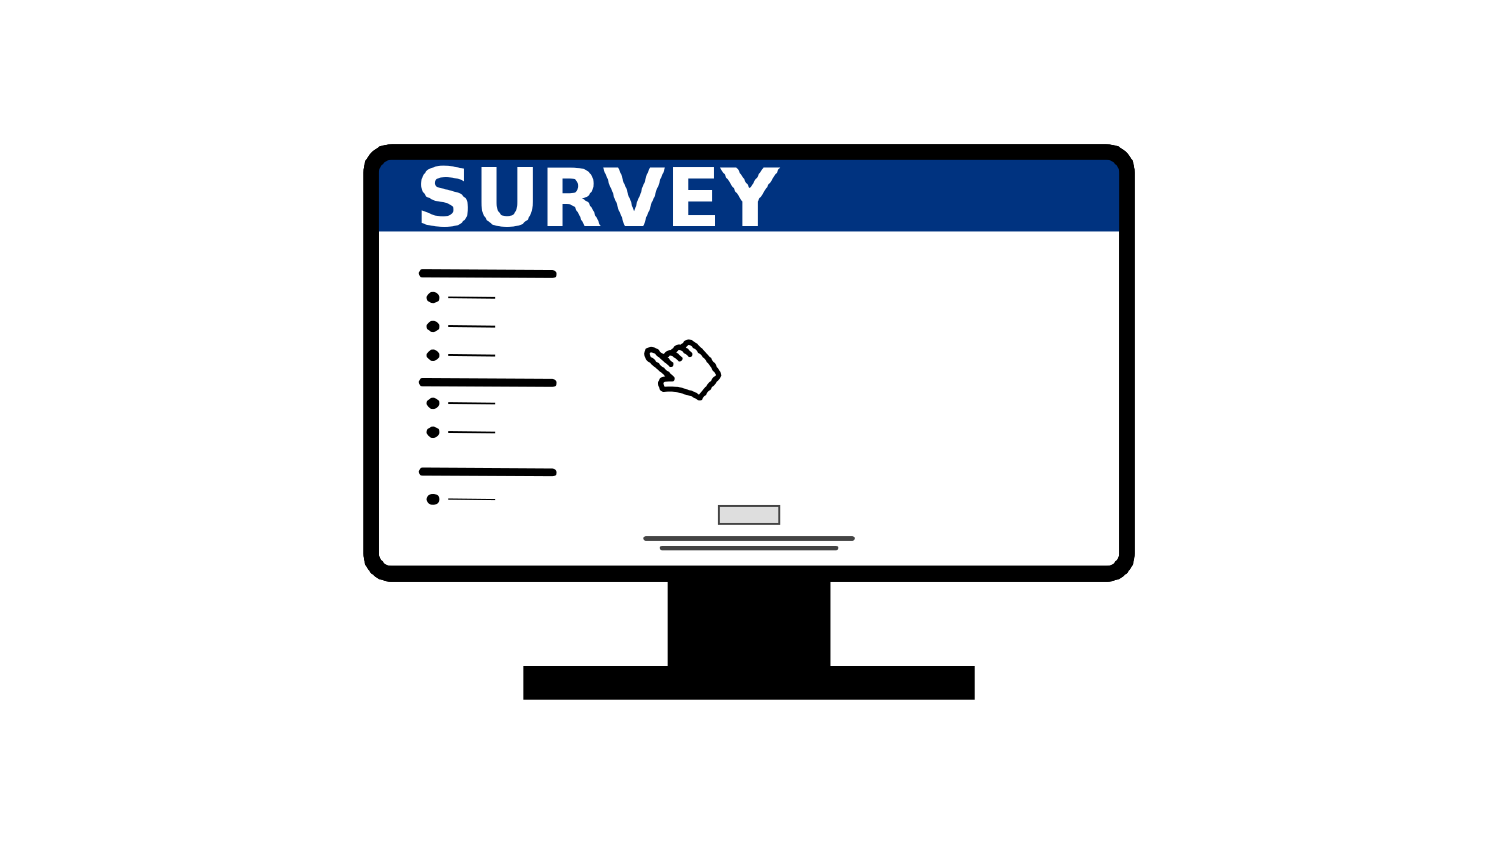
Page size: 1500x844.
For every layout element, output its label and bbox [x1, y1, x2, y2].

picture [326, 0, 1172, 844]
